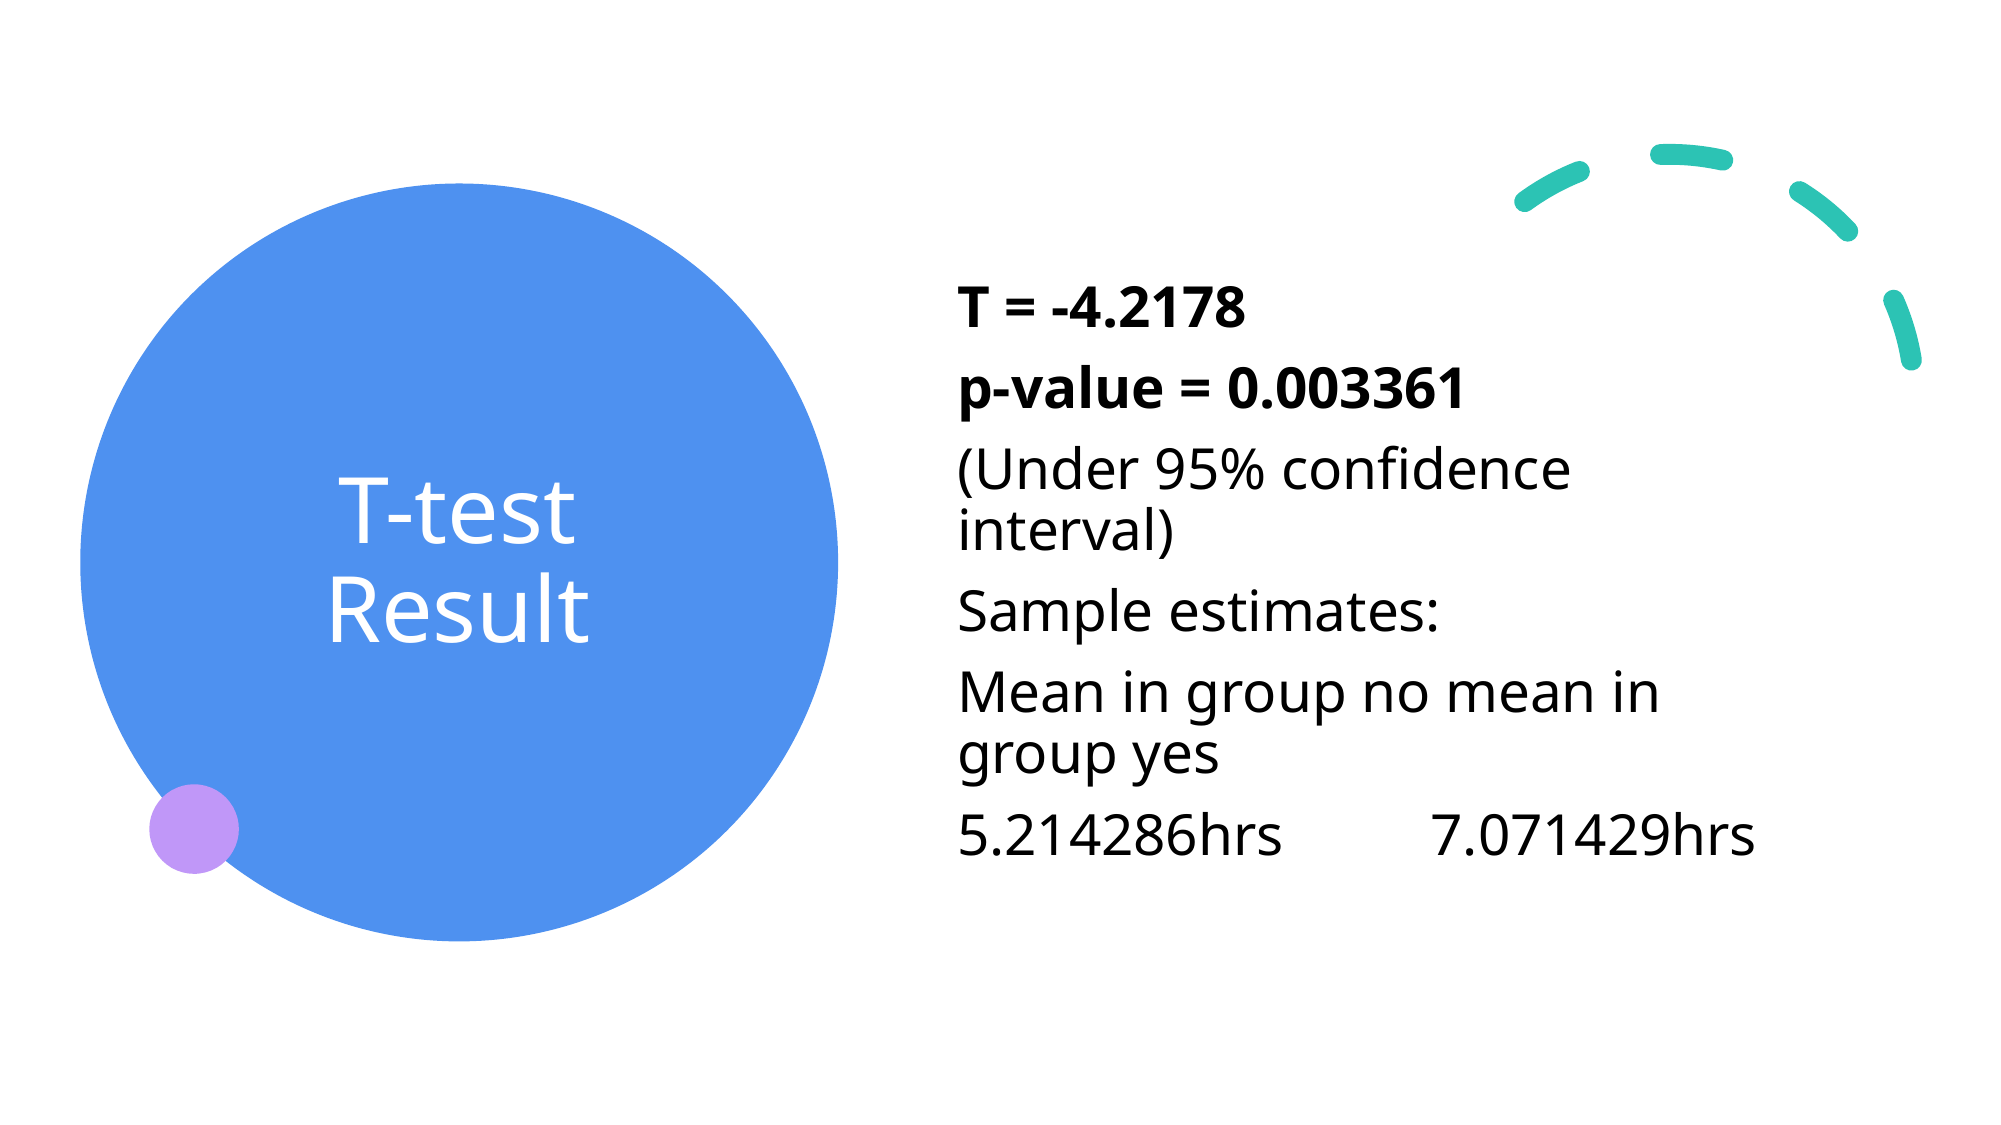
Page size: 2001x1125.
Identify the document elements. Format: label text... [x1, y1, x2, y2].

list T = -4.2178 p-value = 0.003361 (Under 95% confidence interval) Sample estimates: Mean in group no mean in group yes 5.214286hrs 7.071429hrs [948, 249, 1789, 896]
title T-test Result [191, 228, 724, 898]
